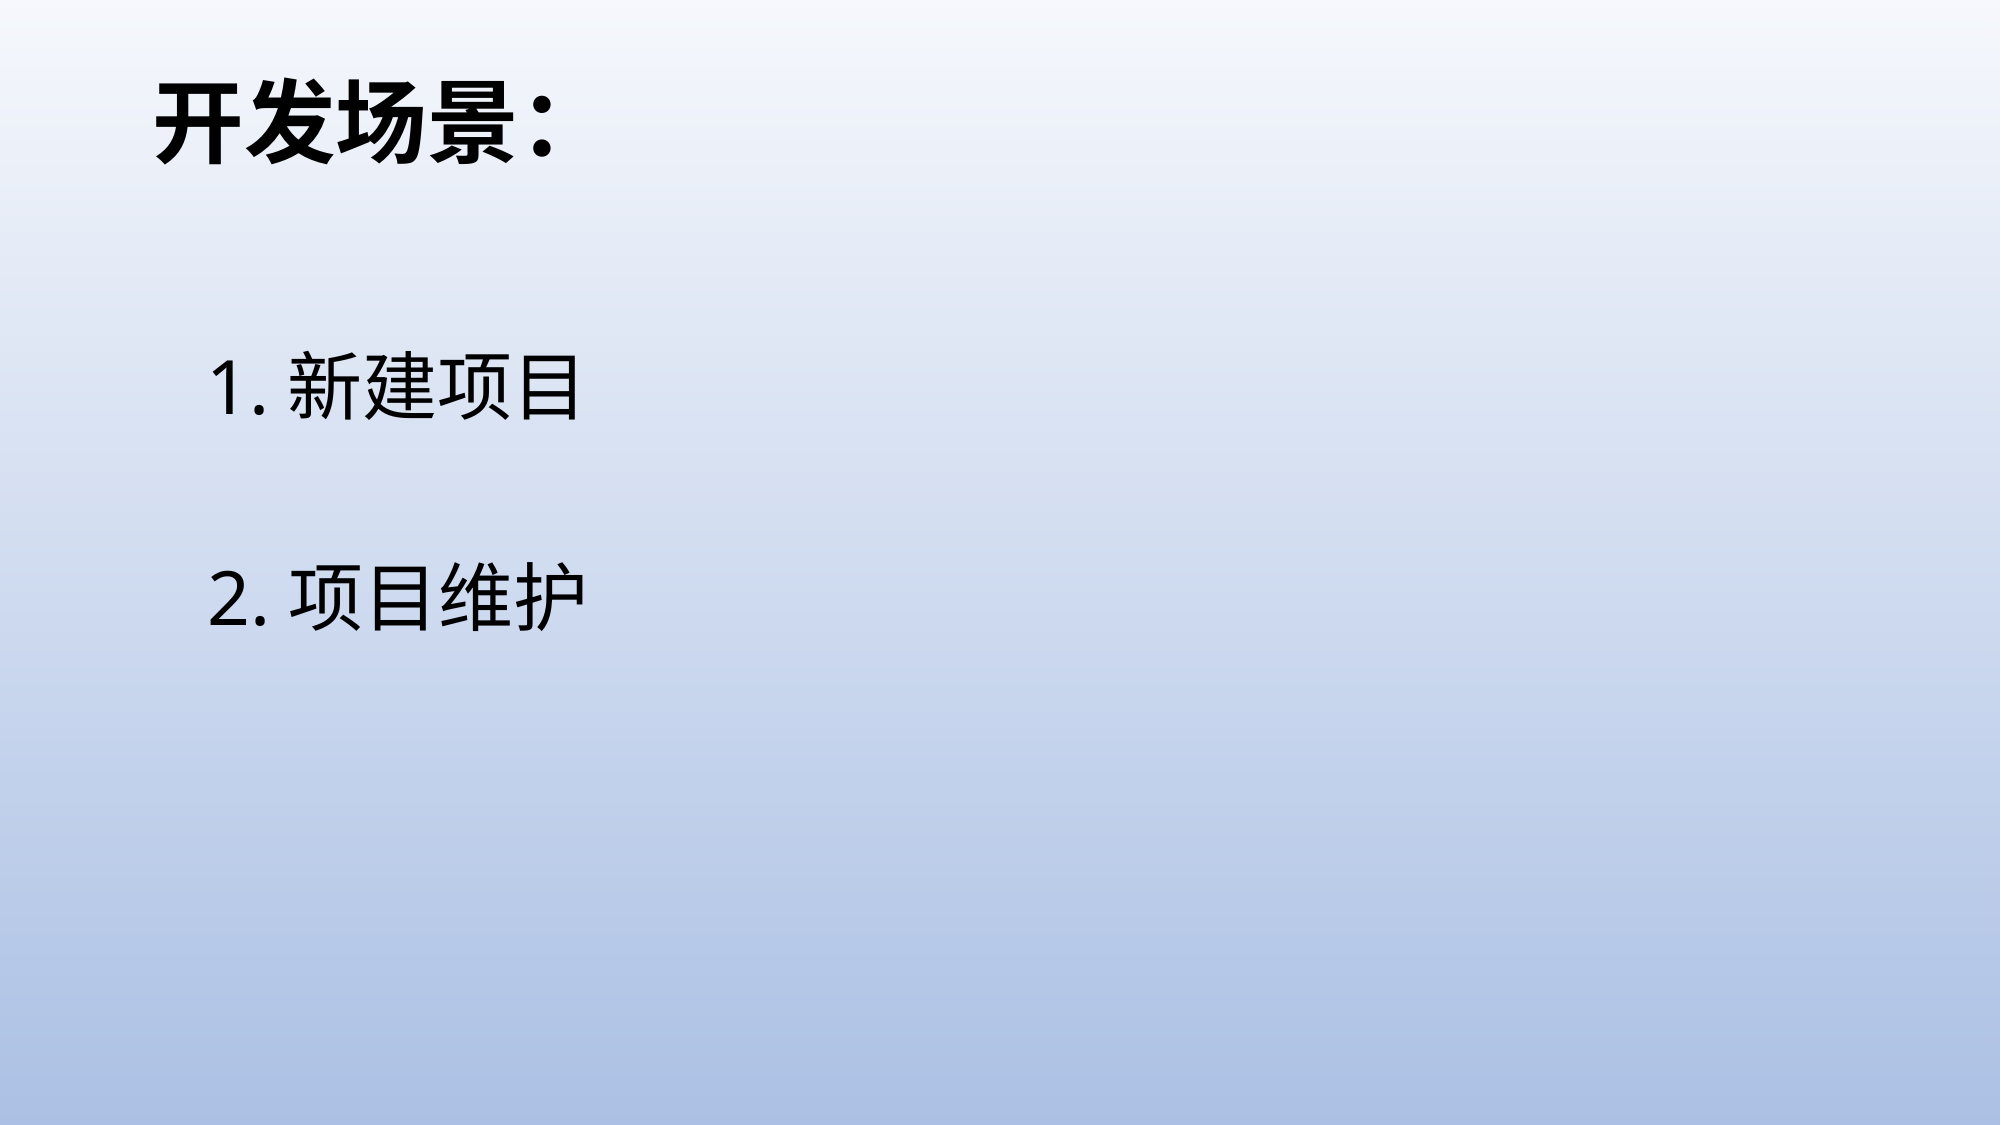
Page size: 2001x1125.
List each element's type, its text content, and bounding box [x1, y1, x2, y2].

text_box 2.项目维护 [193, 543, 1177, 649]
title 开发场景： [137, 59, 1863, 193]
text_box 1.新建项目 [191, 331, 1175, 437]
